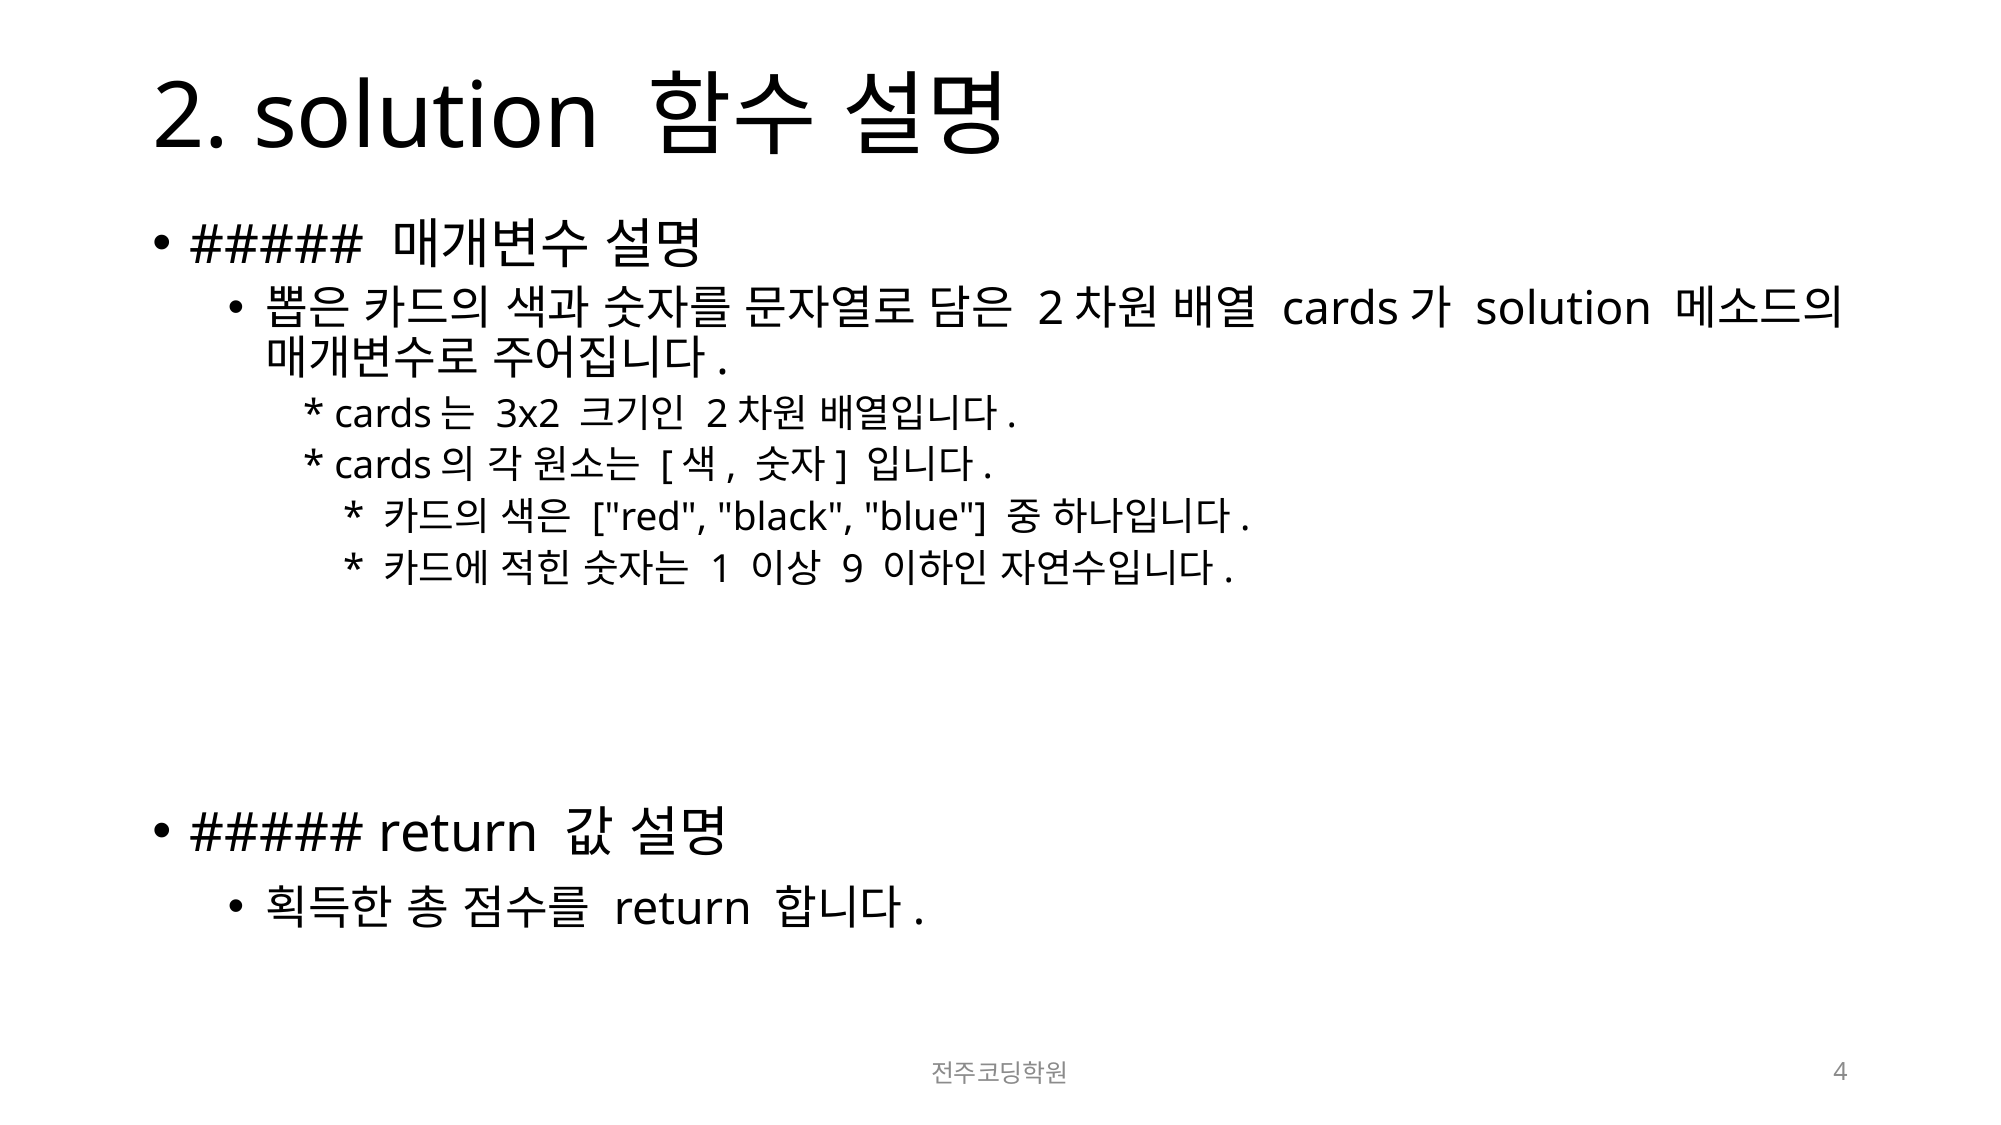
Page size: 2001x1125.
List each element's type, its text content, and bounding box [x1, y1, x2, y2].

title 2. solution 함수 설명 [137, 8, 1863, 195]
list ##### 매개변수 설명 뽑은 카드의 색과 숫자를 문자열로 담은 2차원 배열 cards가 solution 메소드의 매개변수로 주어집니다. * cards는 3x2 크기인 2차원 배열입니다. * cards의 각 원소는 [색, 숫자] 입니다. * 카드의 색은 ["red", "black", "blue"] 중 하나입니다. * 카드에 적힌 숫자는 1 이상 9 이하인 자연수입니다. ##### return 값 설명 획득한 총 점수를 return 합니다. [137, 195, 1863, 942]
footer 전주코딩학원 [662, 1042, 1338, 1103]
slide_number 4 [1412, 1042, 1863, 1103]
